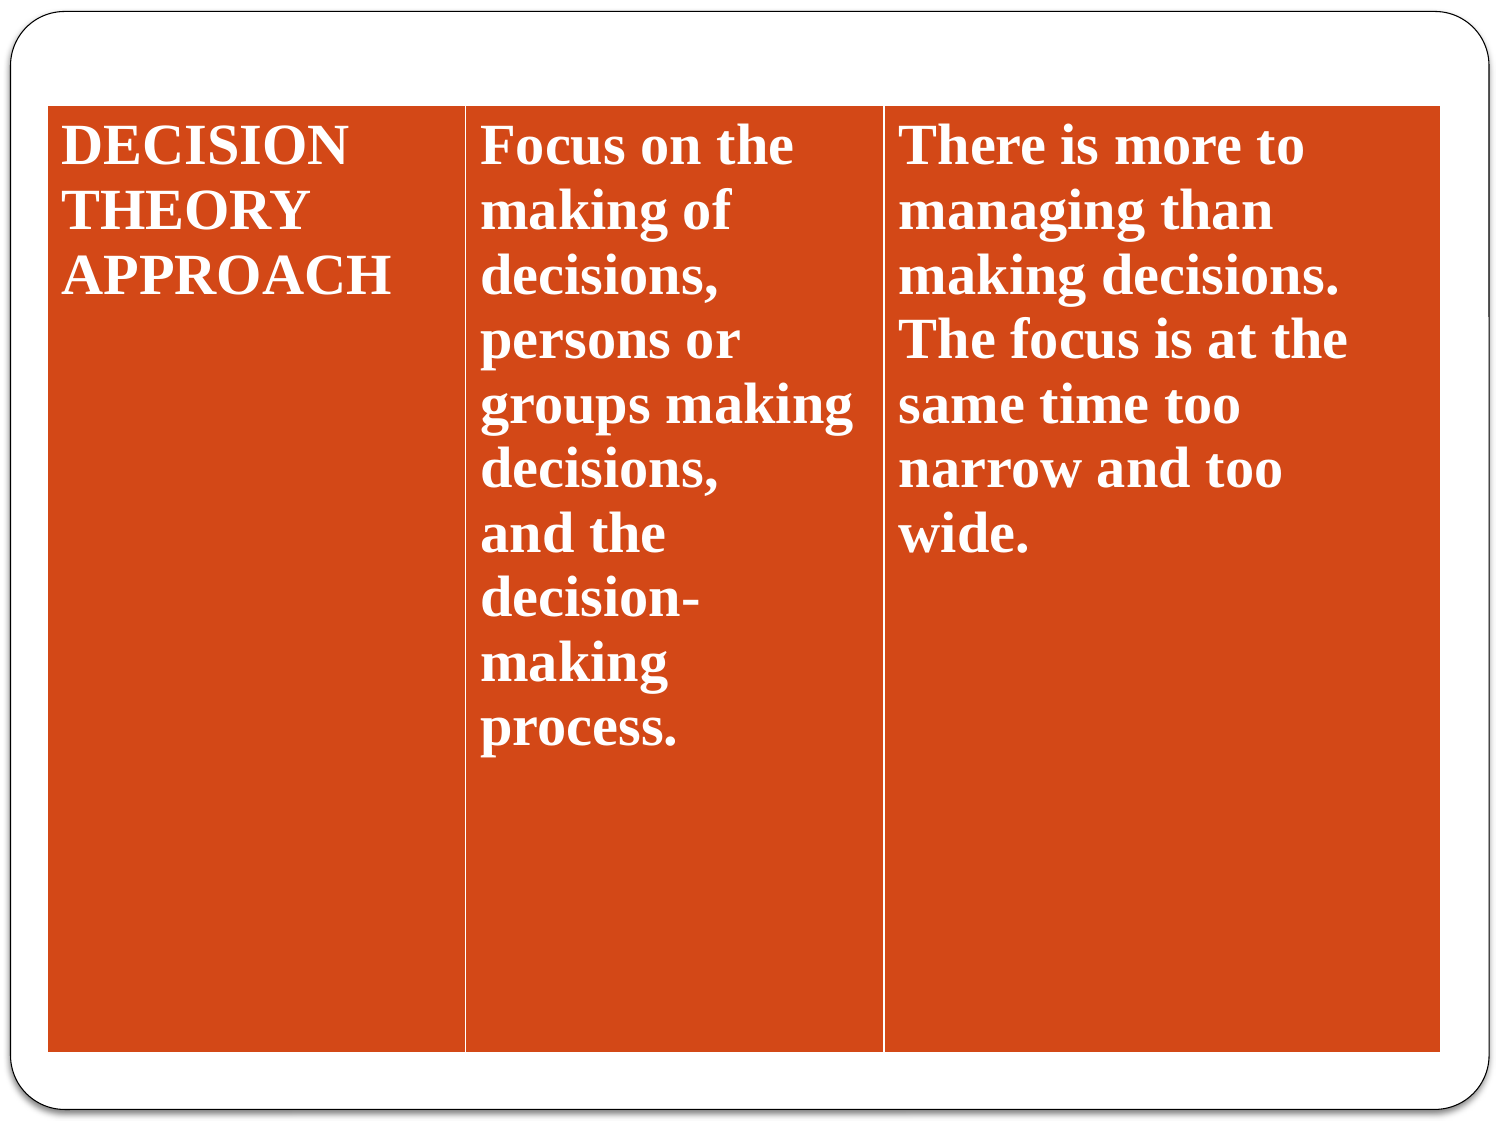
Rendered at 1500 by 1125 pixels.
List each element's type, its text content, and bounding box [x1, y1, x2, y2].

table_header Focus on the making of decisions, persons or groups making decisions, and the decision-making process. [466, 106, 883, 1052]
table_header DECISION THEORY APPROACH [48, 106, 465, 1052]
table_header There is more to managing than making decisions. The focus is at the same time too narrow and too wide. [885, 106, 1440, 1052]
